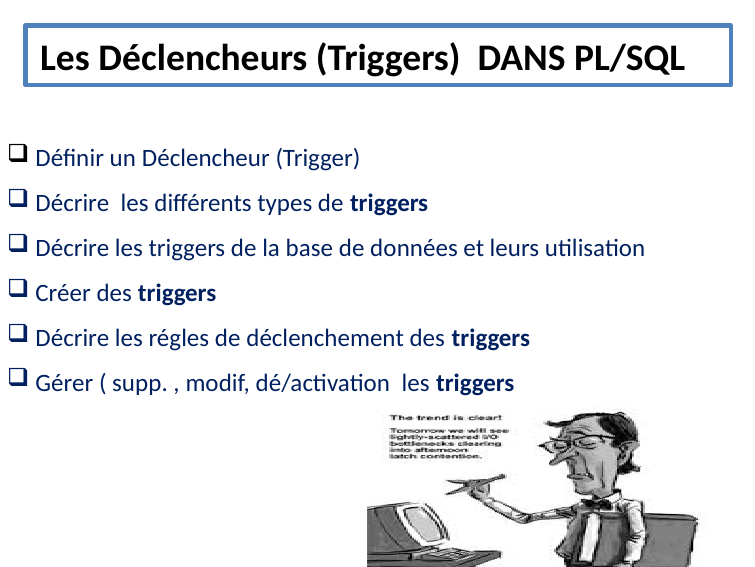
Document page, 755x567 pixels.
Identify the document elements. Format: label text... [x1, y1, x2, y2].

text_box Les Déclencheurs (Triggers) DANS PL/SQL [23, 23, 733, 87]
text_box Définir un Déclencheur (Trigger) Décrire les différents types de triggers Décrire les triggers de la base de données et leurs utilisation Créer des triggers Décrire les régles de déclenchement des triggers Gérer ( supp. , modif, dé/activation les triggers [0, 119, 696, 404]
picture [367, 406, 731, 567]
